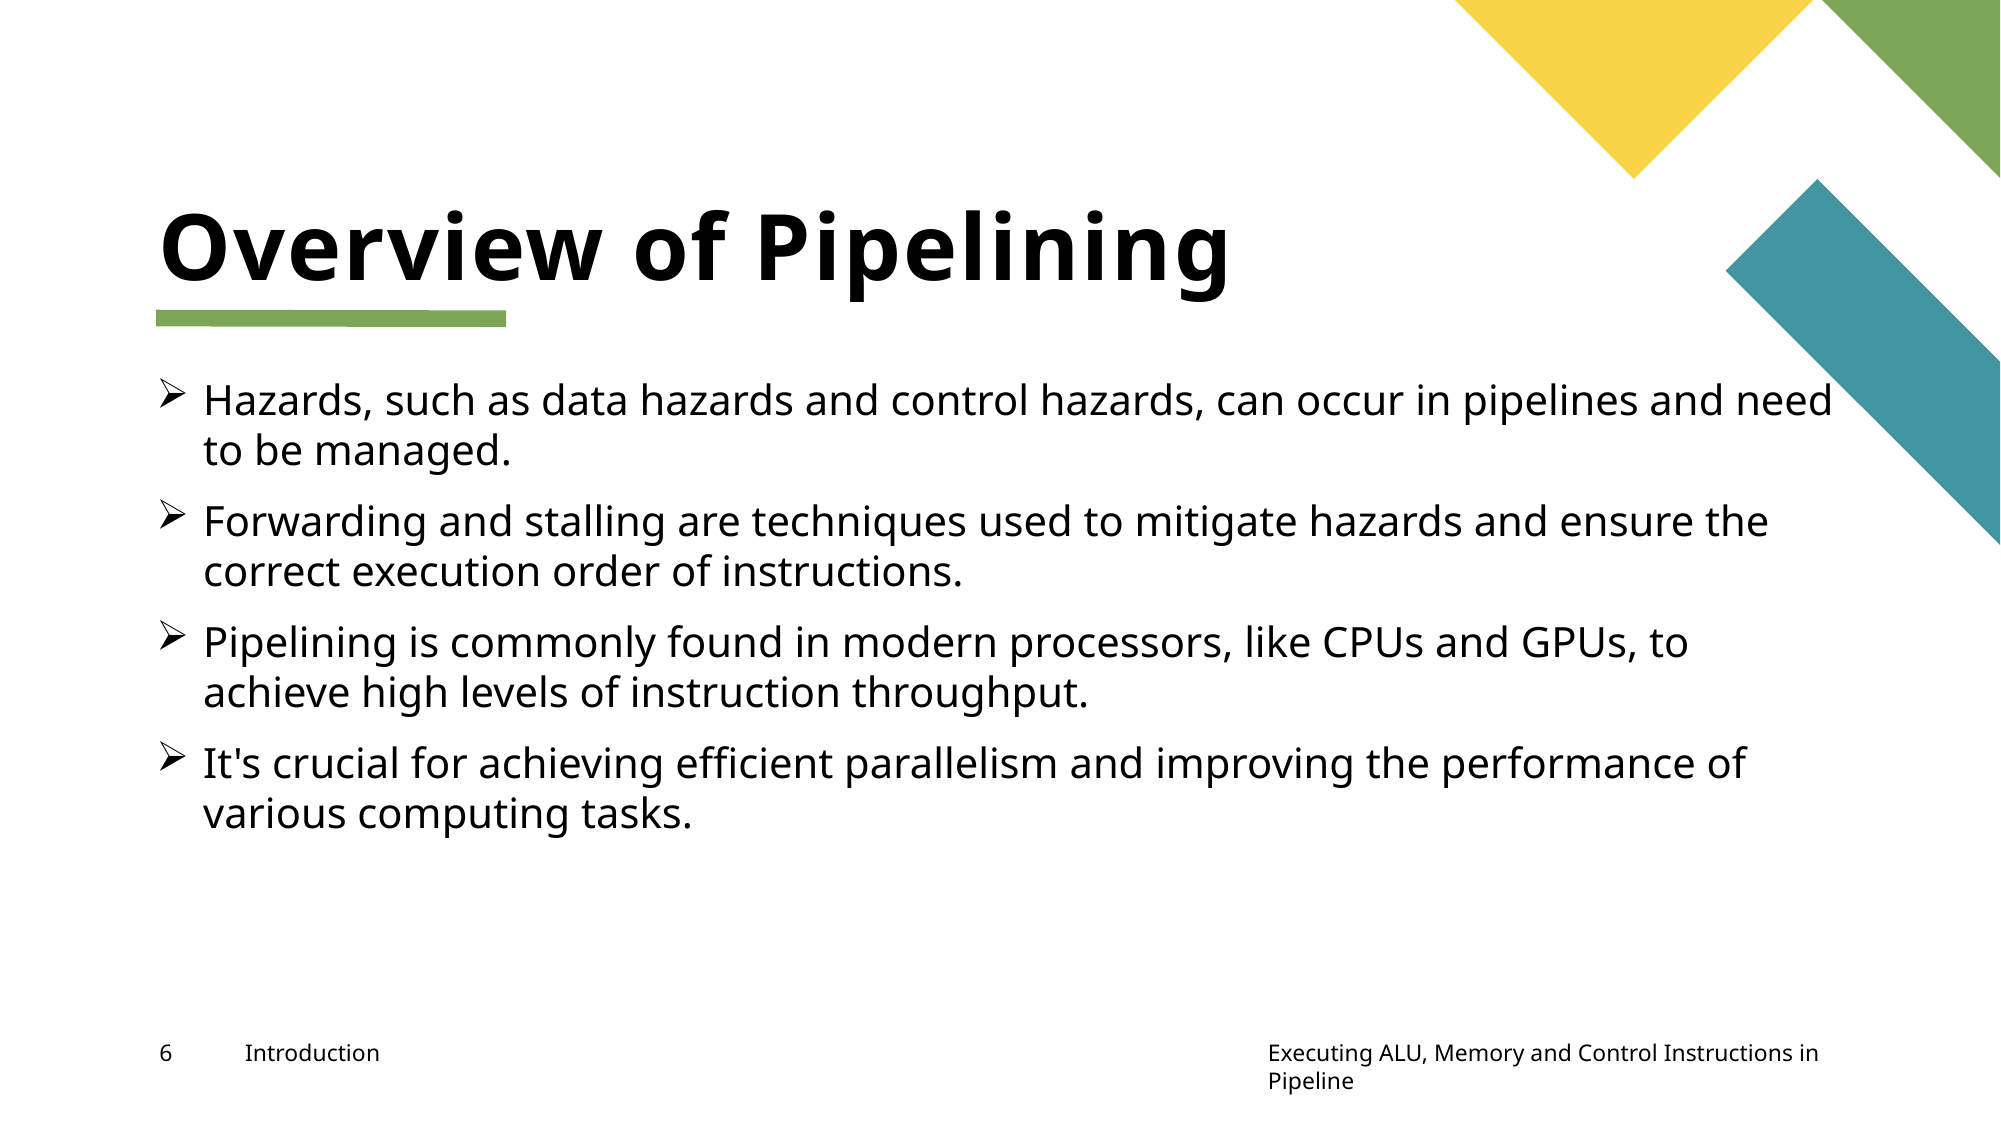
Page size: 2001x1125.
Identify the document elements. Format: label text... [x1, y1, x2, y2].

slide_number 6 [159, 1038, 245, 1080]
footer Introduction [245, 1038, 491, 1080]
slide_number Executing ALU, Memory and Control Instructions in Pipeline [1267, 1038, 1841, 1080]
text_box Overview of Pipelining [158, 10, 1841, 300]
text_box Hazards, such as data hazards and control hazards, can occur in pipelines and need to be managed. Forwarding and stalling are techniques used to mitigate hazards and ensure the correct execution order of instructions. Pipelining is commonly found in modern processors, like CPUs and GPUs, to achieve high levels of instruction throughput. It's crucial for achieving efficient parallelism and improving the performance of various computing tasks. [156, 373, 1841, 879]
